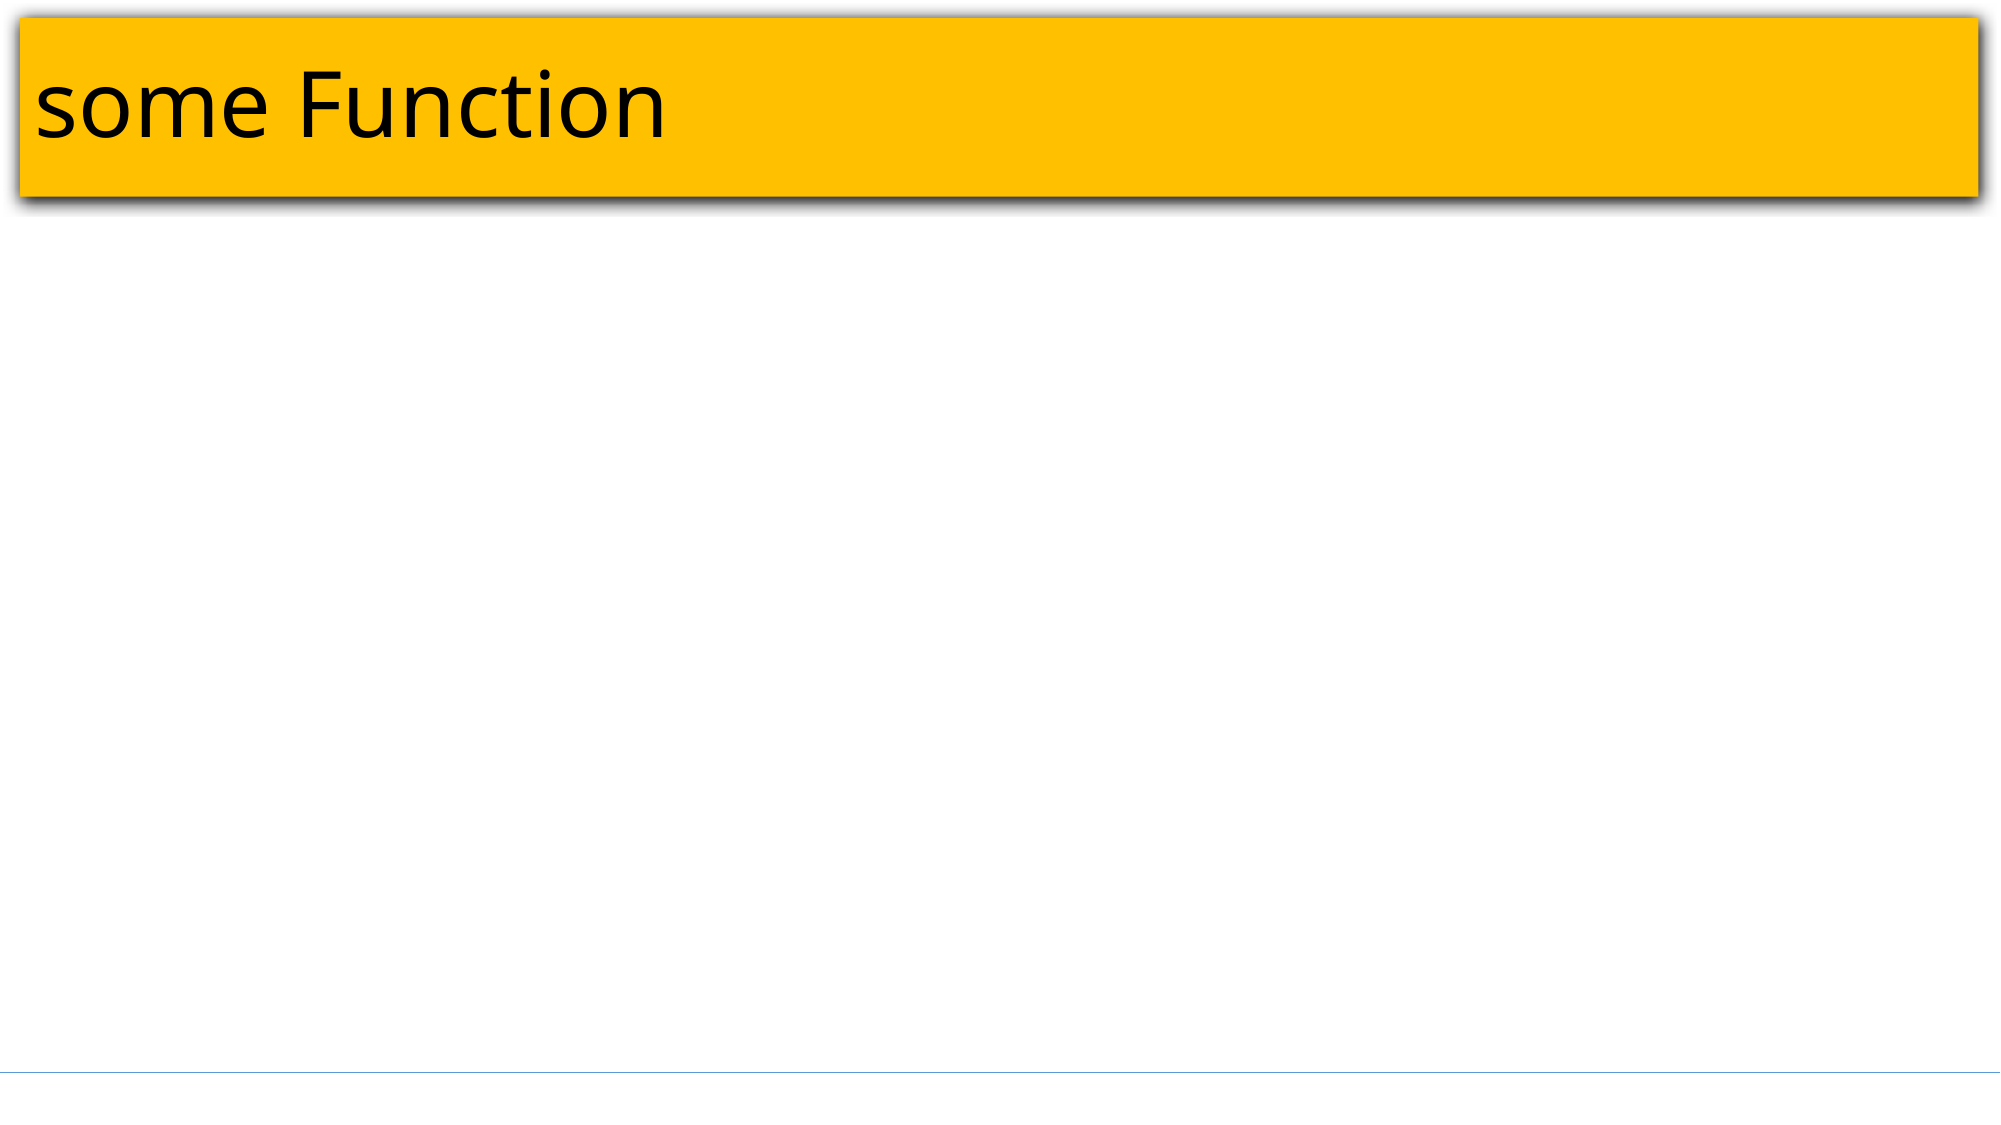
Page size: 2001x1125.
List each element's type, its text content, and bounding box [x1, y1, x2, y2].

title some Function [19, 18, 1979, 197]
